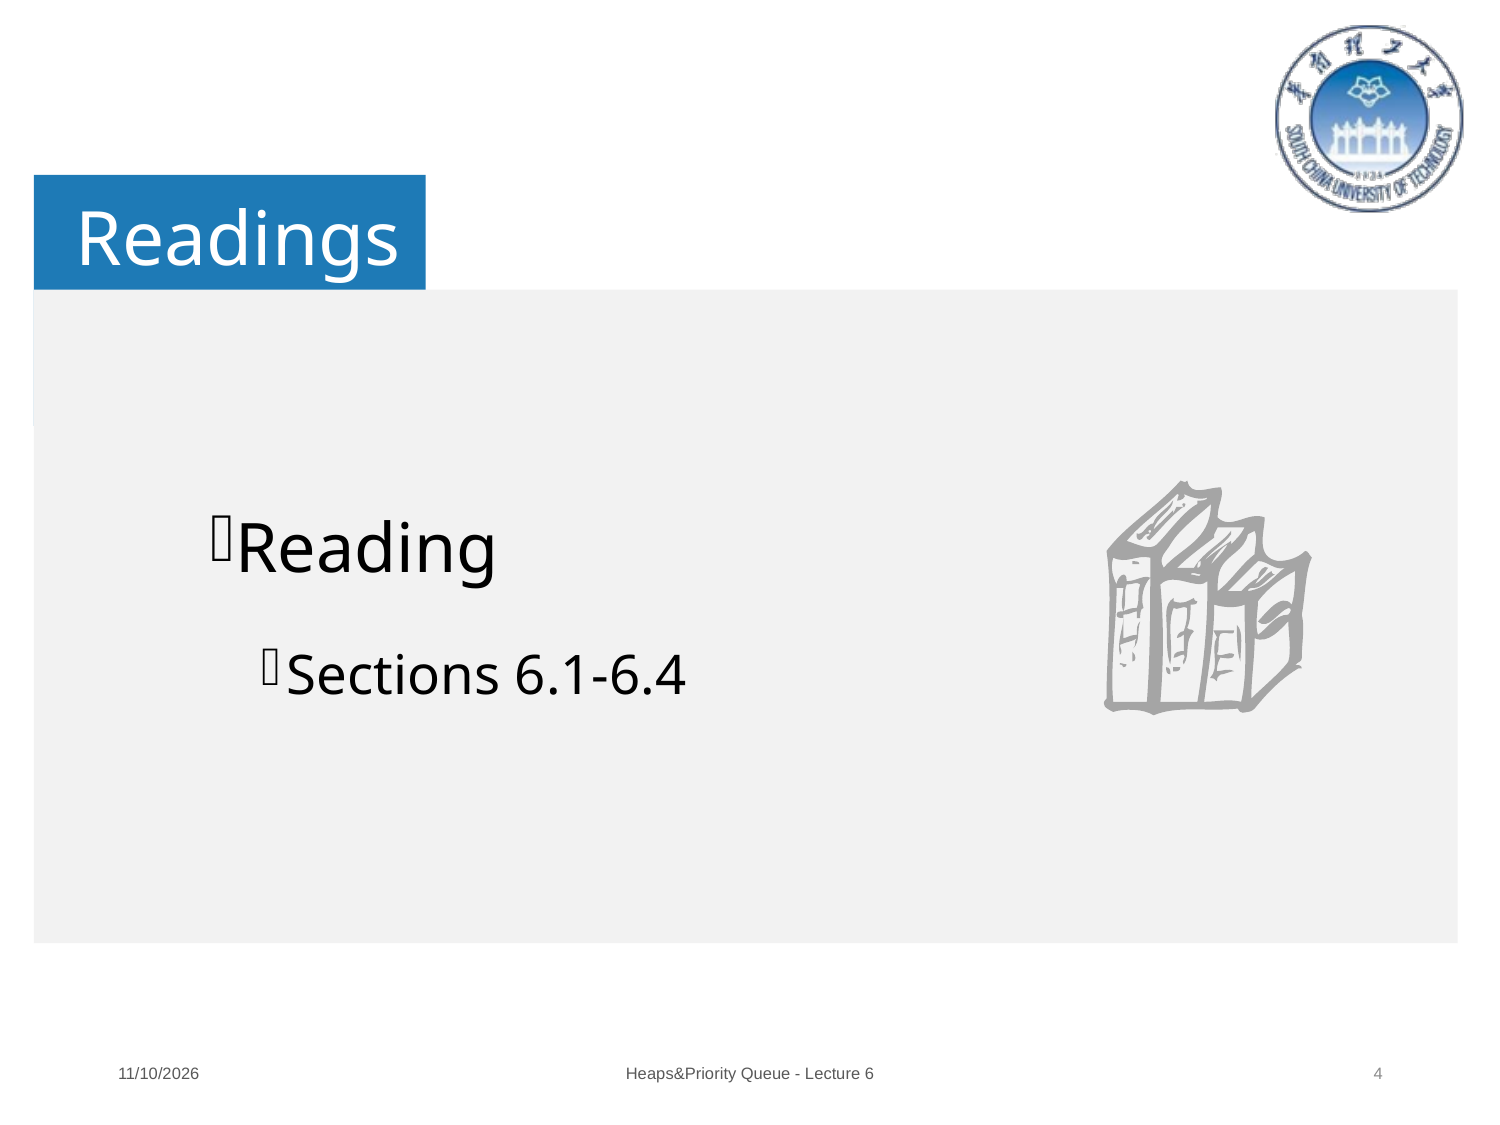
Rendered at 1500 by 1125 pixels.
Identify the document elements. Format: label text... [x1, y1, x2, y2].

text_box [33, 174, 427, 289]
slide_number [103, 1042, 441, 1103]
text_box Readings [60, 182, 1004, 301]
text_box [1099, 480, 1312, 716]
footer Heaps&Priority Queue - Lecture 6 [496, 1042, 1004, 1103]
slide_number 4 [1060, 1042, 1398, 1103]
picture [1269, 18, 1472, 221]
list Reading Sections 6.1-6.4 [195, 456, 926, 715]
text_box [33, 289, 1459, 944]
